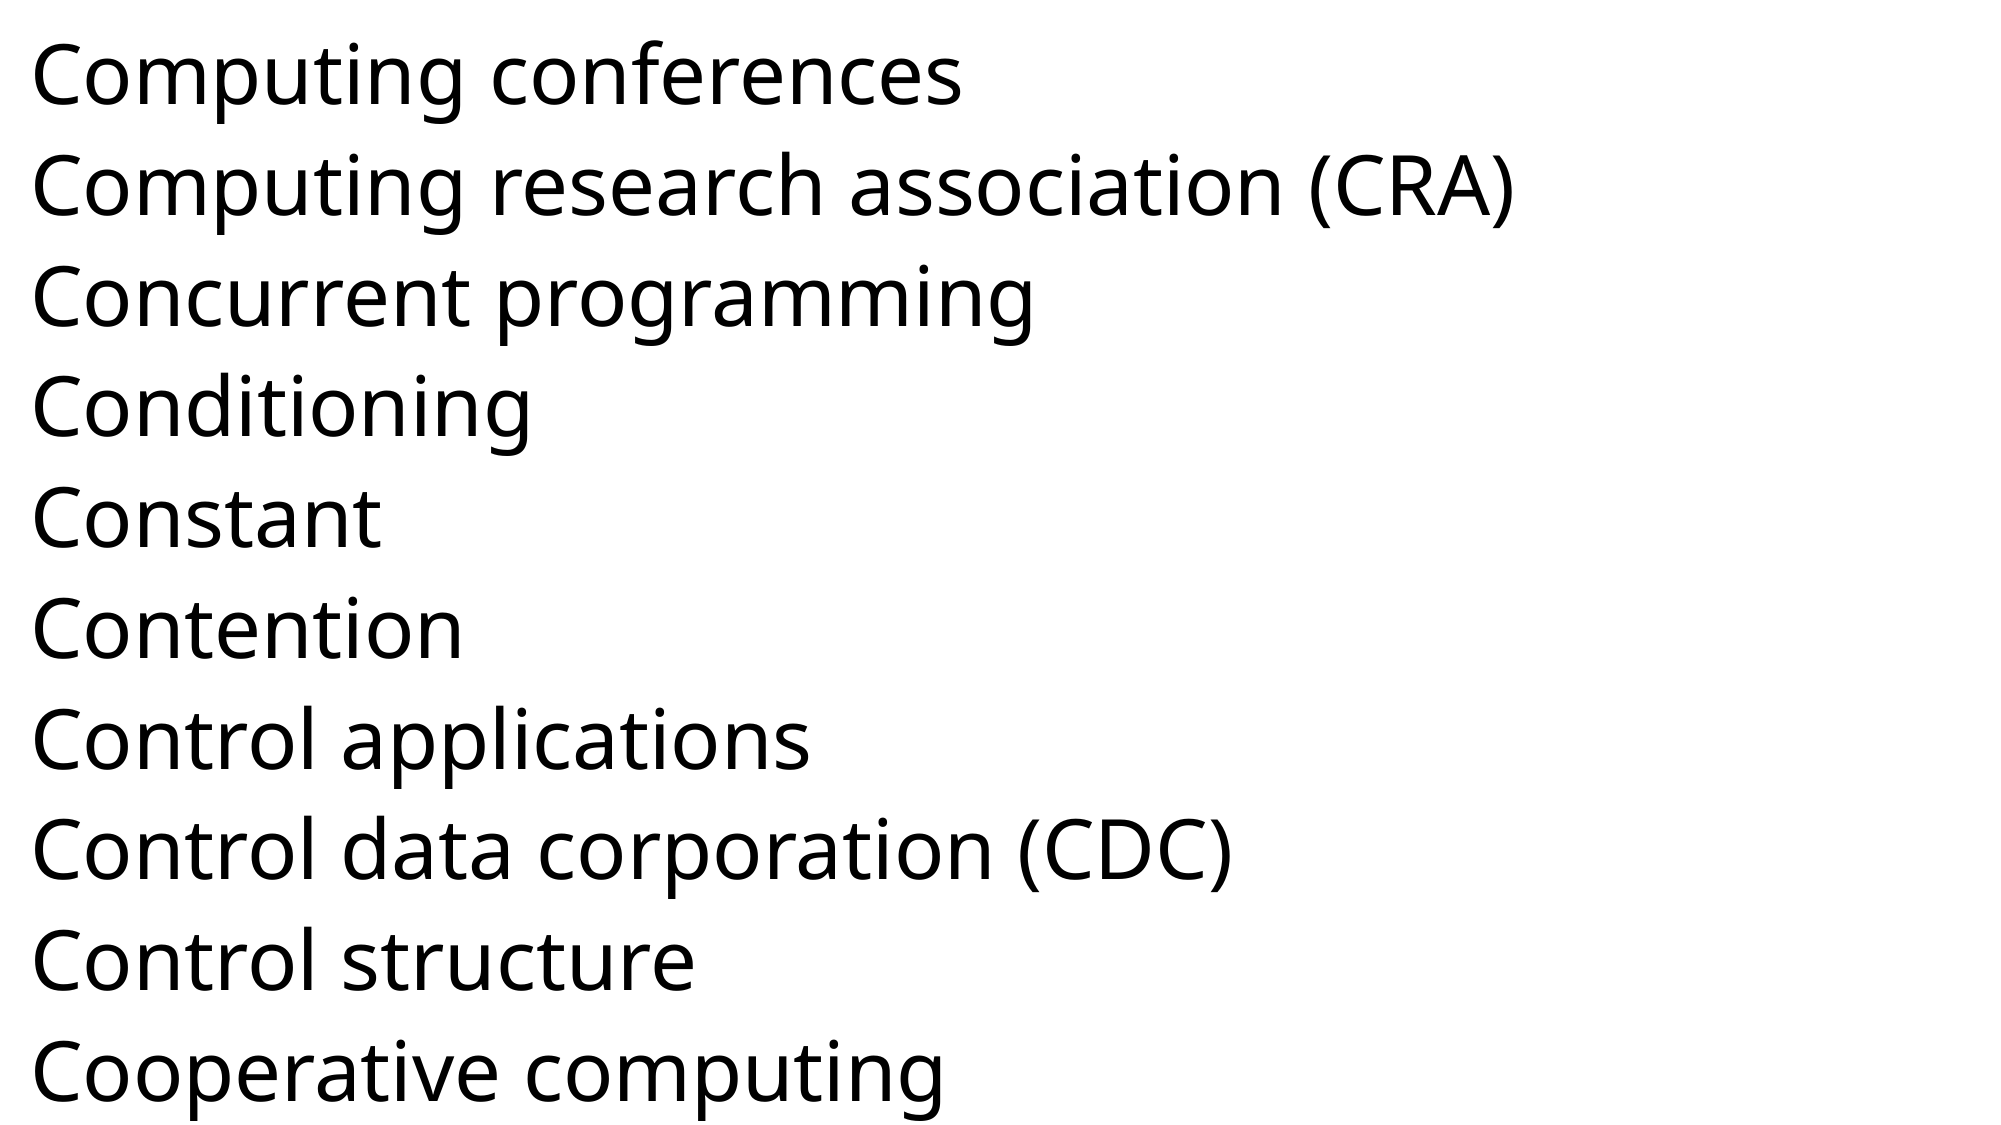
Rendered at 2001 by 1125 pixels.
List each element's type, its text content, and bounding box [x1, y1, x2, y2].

list Computing conferences Computing research association (CRA) Concurrent programming Conditioning Constant Contention Control applications Control data corporation (CDC) Control structure Cooperative computing [15, 24, 2000, 1014]
